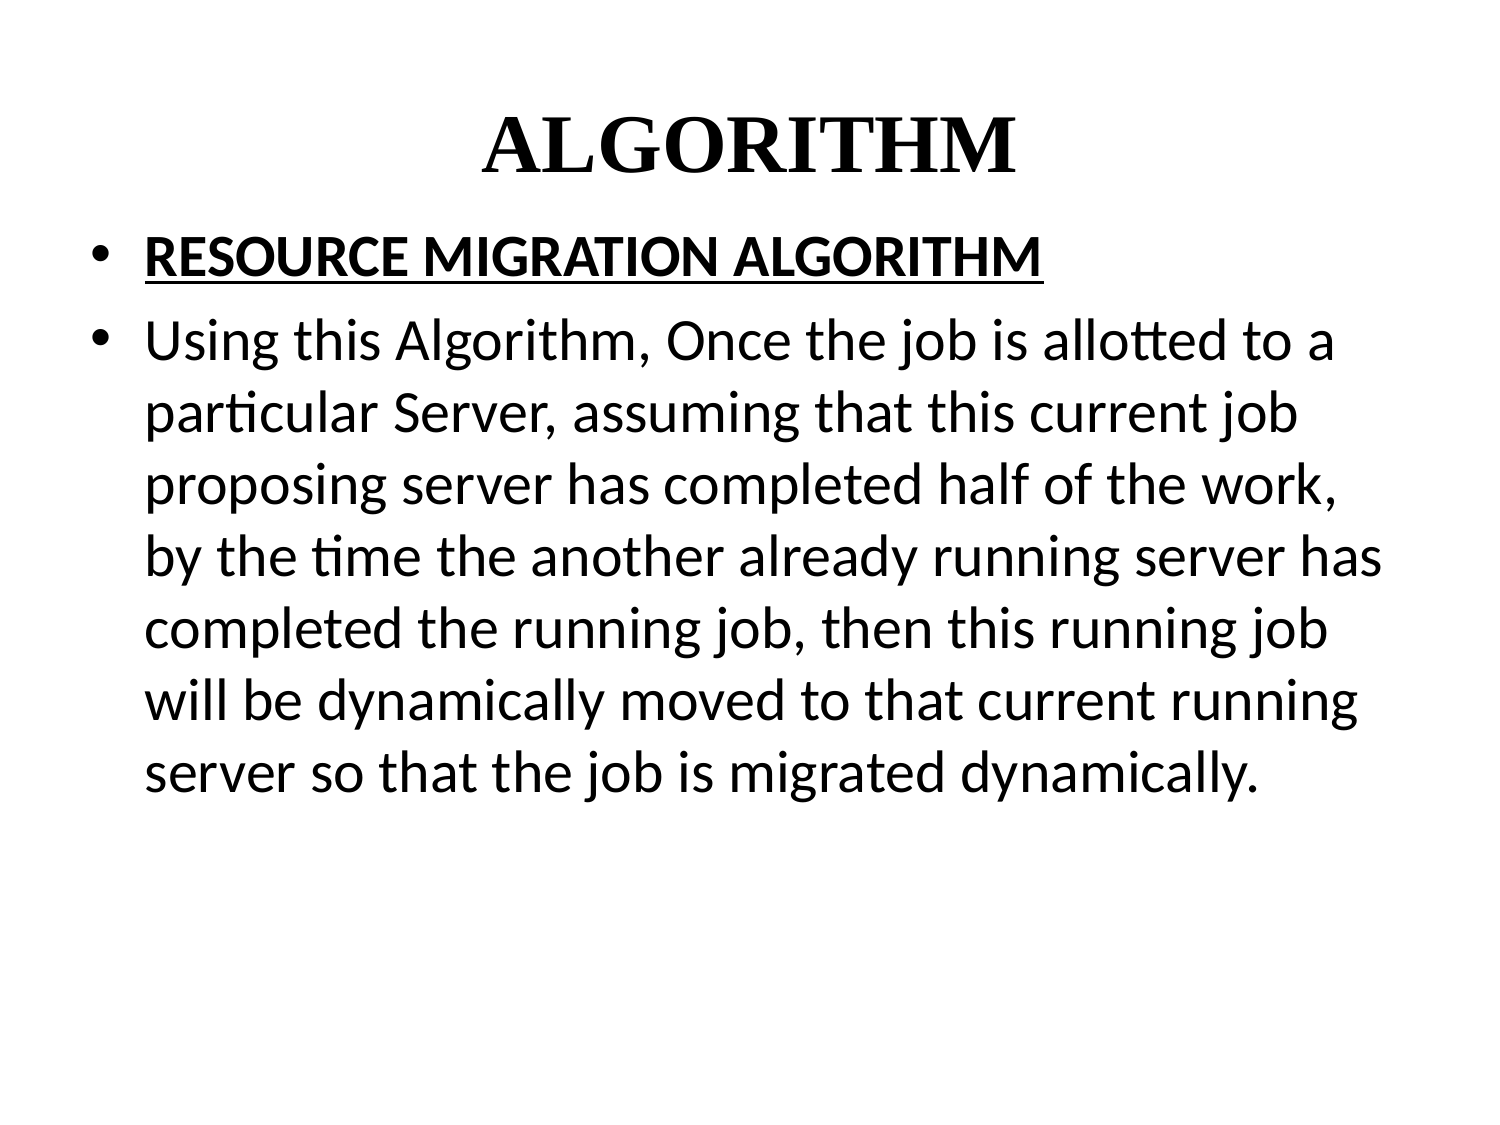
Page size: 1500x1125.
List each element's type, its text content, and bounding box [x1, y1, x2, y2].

list RESOURCE MIGRATION ALGORITHM Using this Algorithm, Once the job is allotted to a particular Server, assuming that this current job proposing server has completed half of the work, by the time the another already running server has completed the running job, then this running job will be dynamically moved to that current running server so that the job is migrated dynamically. [75, 125, 1425, 868]
title ALGORITHM [75, 45, 1425, 125]
